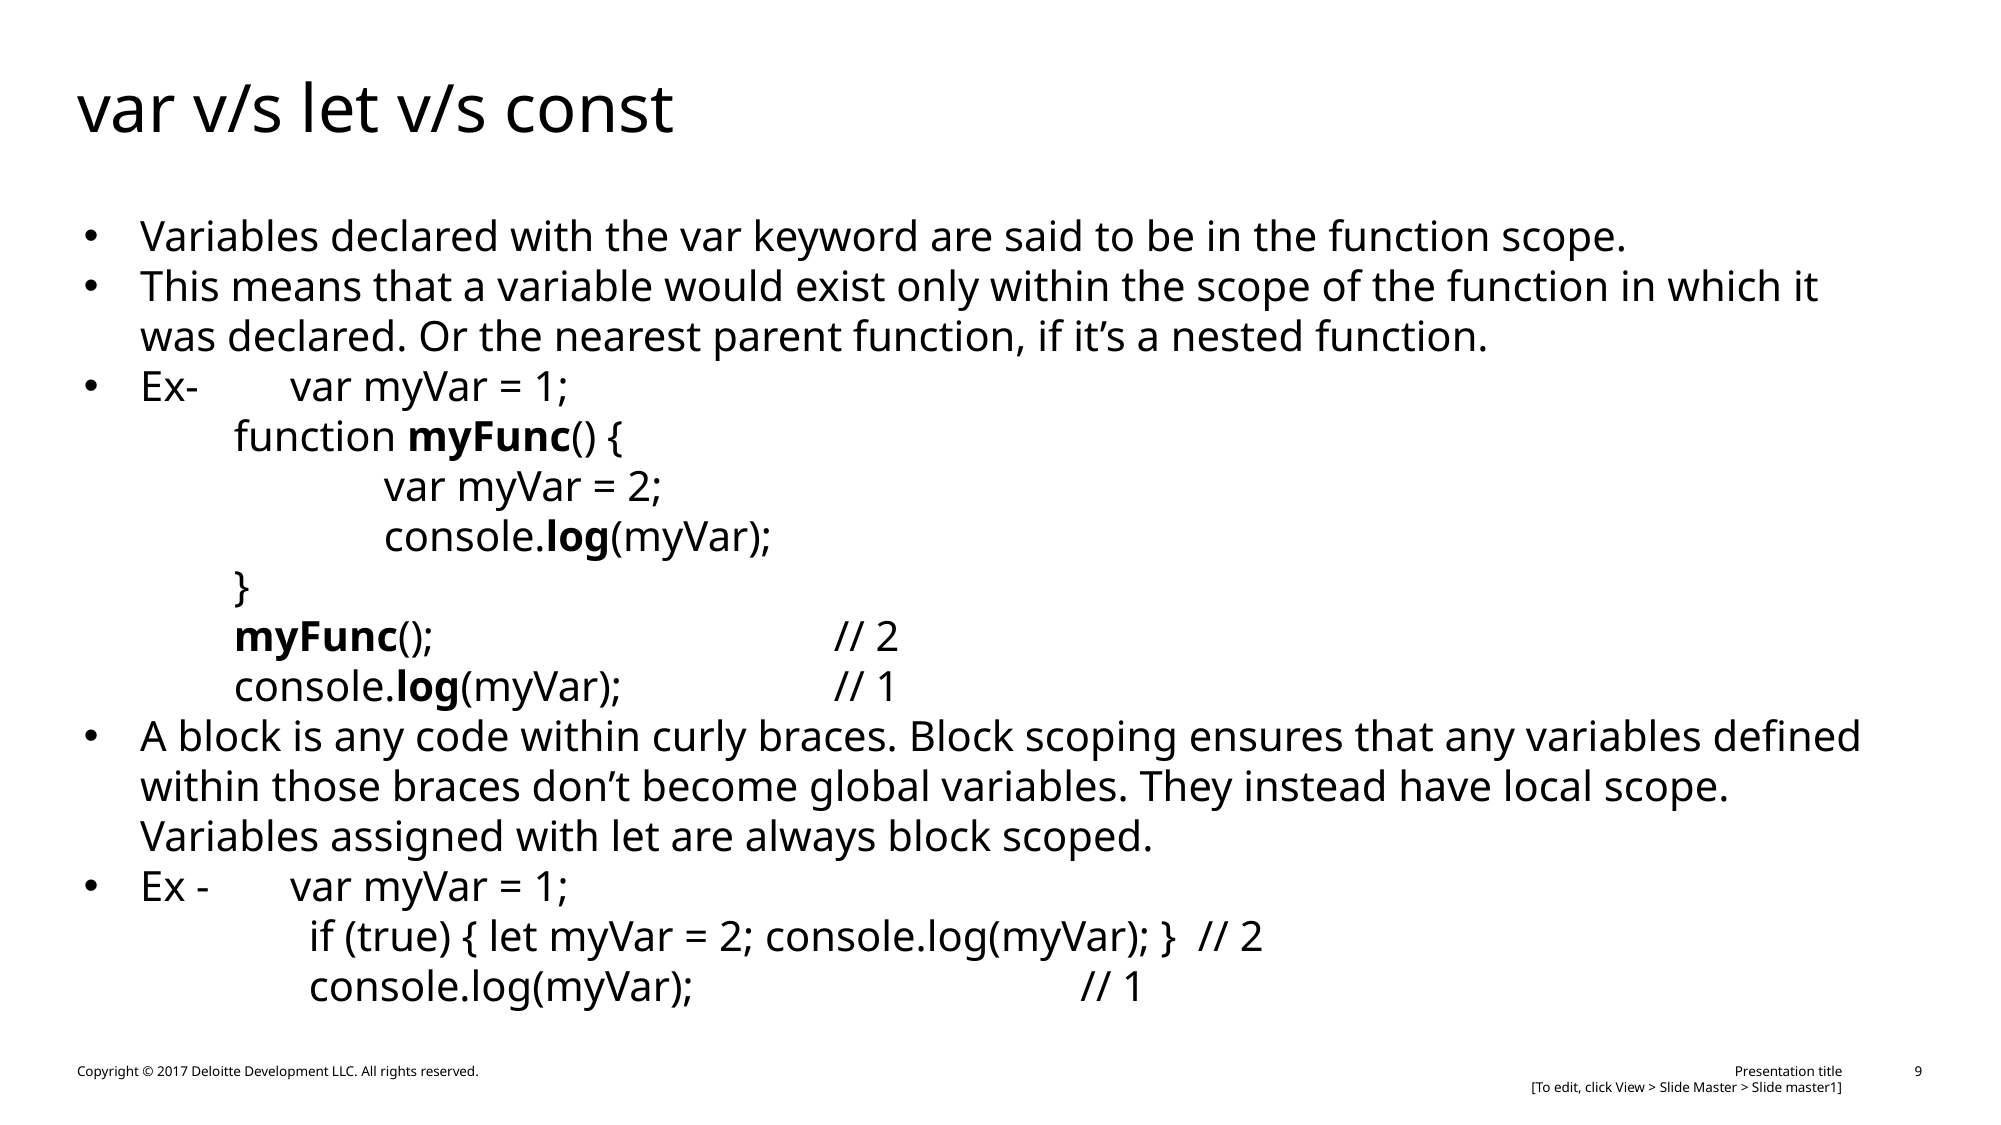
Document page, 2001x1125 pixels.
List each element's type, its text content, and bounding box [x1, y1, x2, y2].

title var v/s let v/s const [77, 66, 1923, 180]
list Variables declared with the var keyword are said to be in the function scope. This means that a variable would exist only within the scope of the function in which it was declared. Or the nearest parent function, if it’s a nested function. Ex- var myVar = 1; function myFunc() { var myVar = 2; console.log(myVar); } myFunc(); // 2 console.log(myVar); // 1 A block is any code within curly braces. Block scoping ensures that any variables defined within those braces don’t become global variables. They instead have local scope. Variables assigned with let are always block scoped. Ex - var myVar = 1; if (true) { let myVar = 2; console.log(myVar); } // 2 console.log(myVar); // 1 [83, 209, 1900, 1042]
